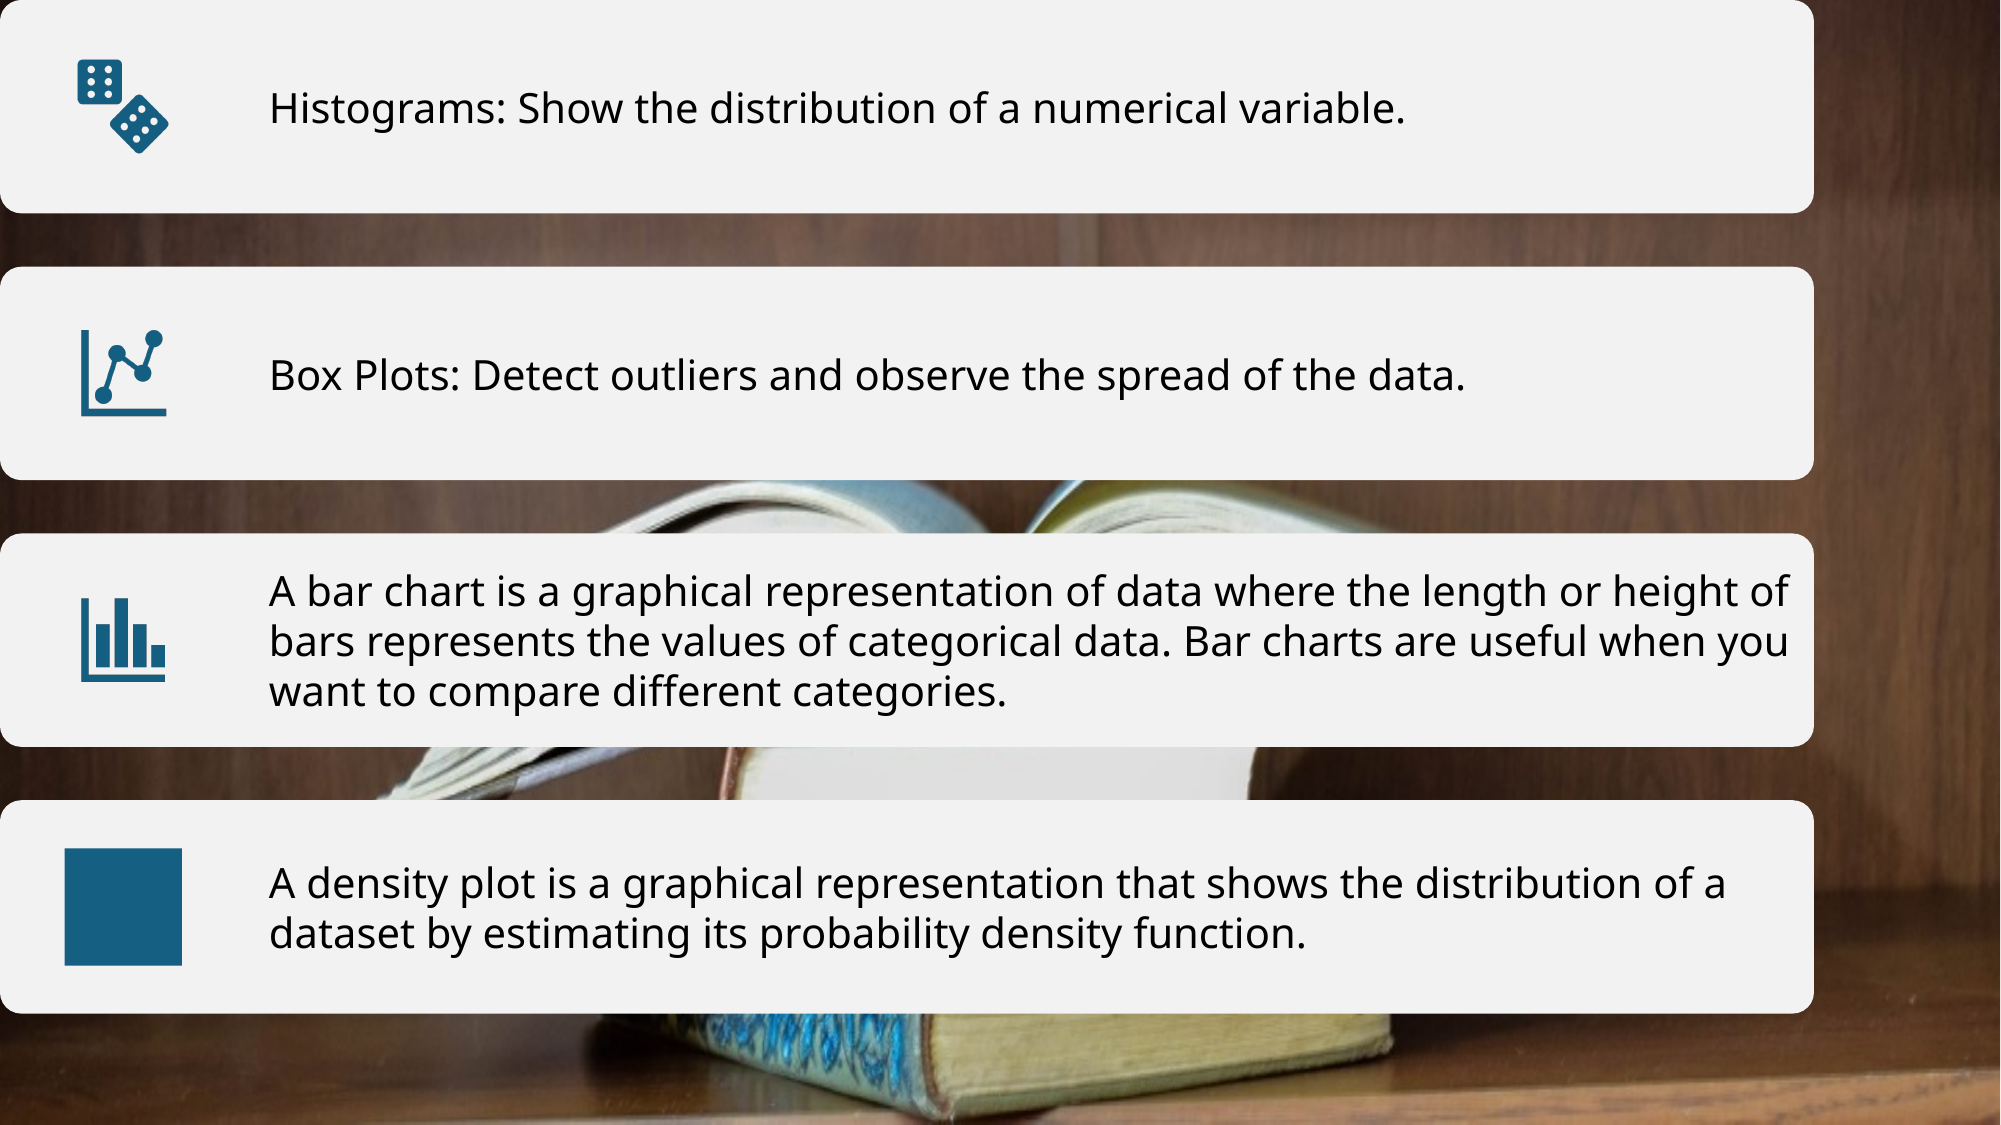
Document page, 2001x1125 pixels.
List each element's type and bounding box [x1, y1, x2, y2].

text_box [0, 0, 2000, 1125]
picture [64, 581, 93, 699]
picture [64, 314, 93, 432]
list [93, 55, 1909, 1070]
picture [64, 48, 182, 166]
